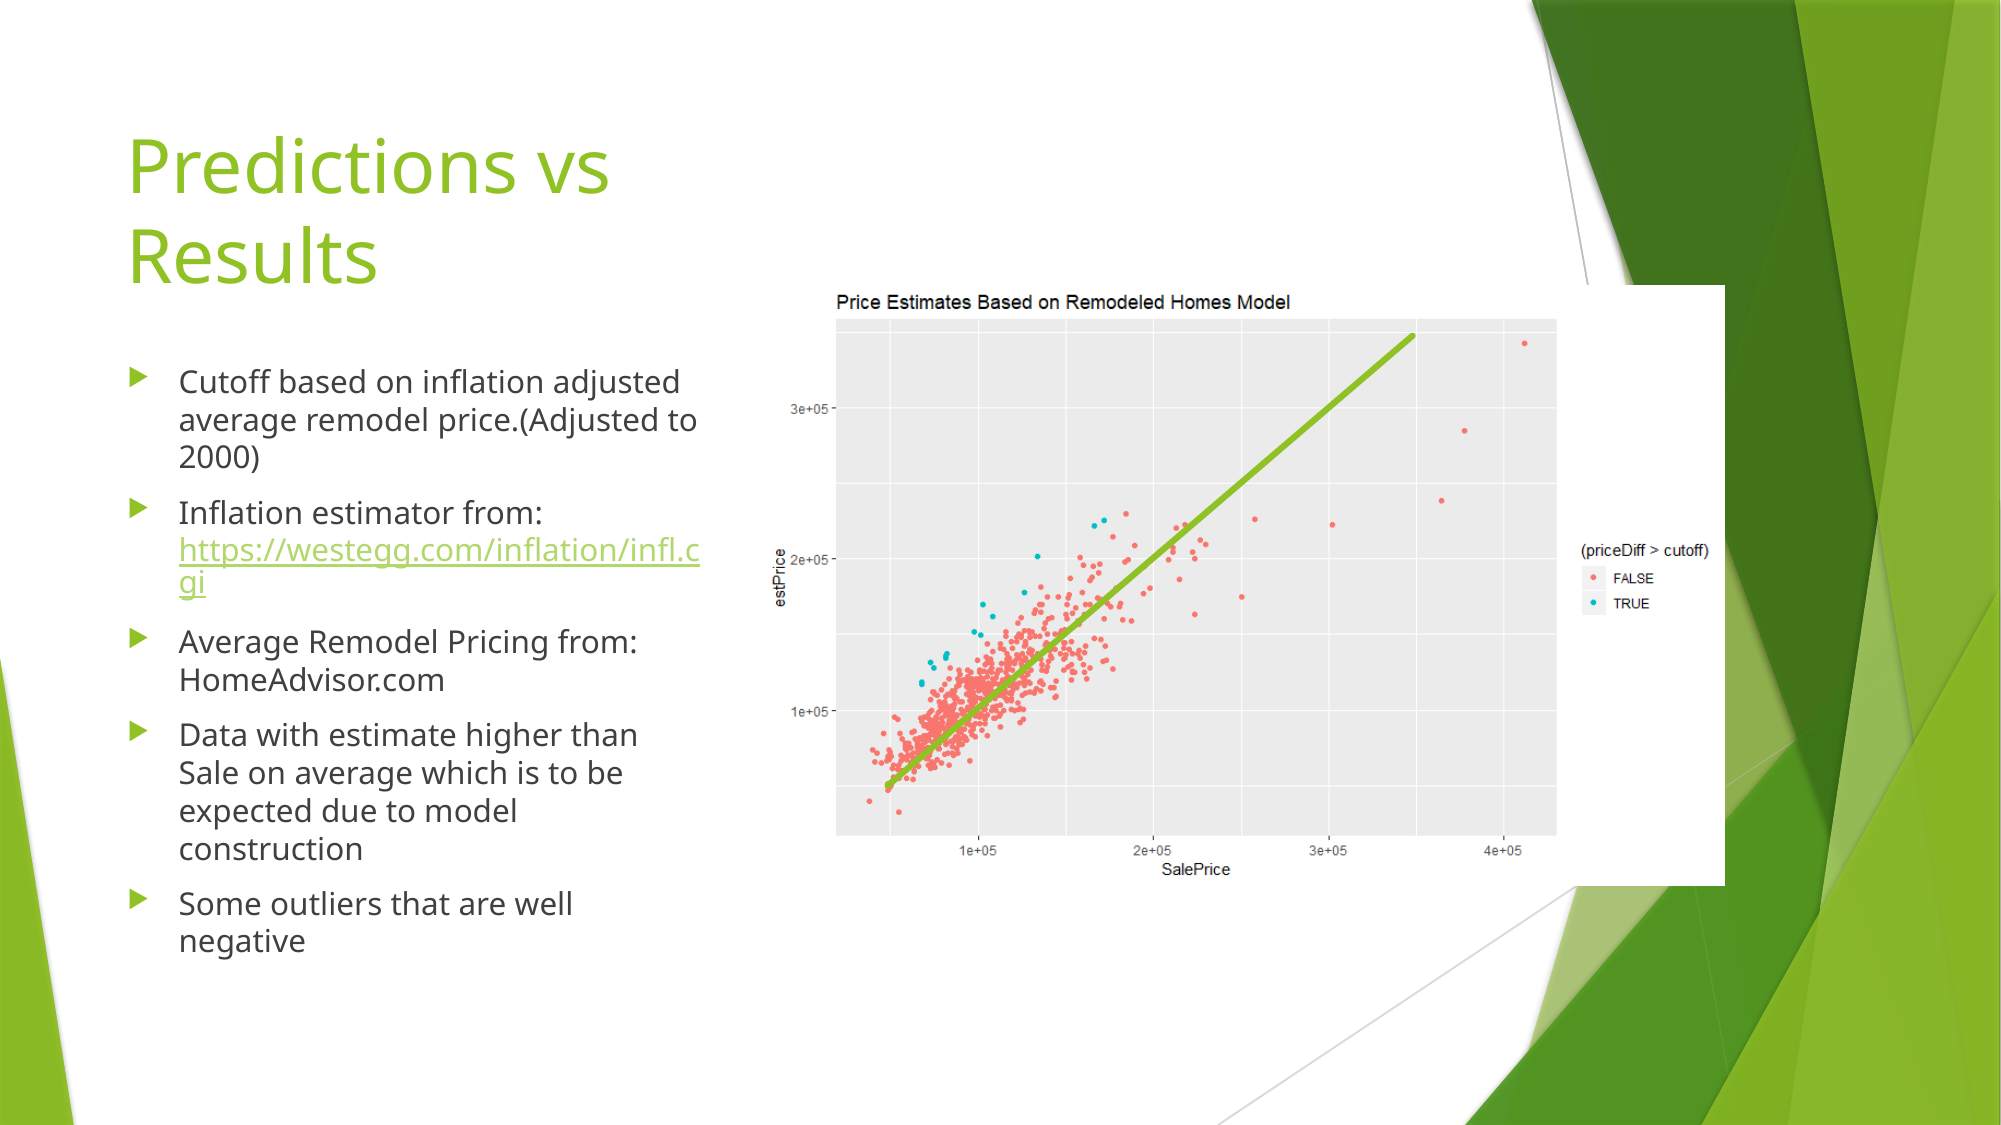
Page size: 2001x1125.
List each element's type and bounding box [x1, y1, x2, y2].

text_box [886, 335, 1413, 787]
list [762, 284, 1726, 887]
text_box [0, 0, 2000, 1125]
